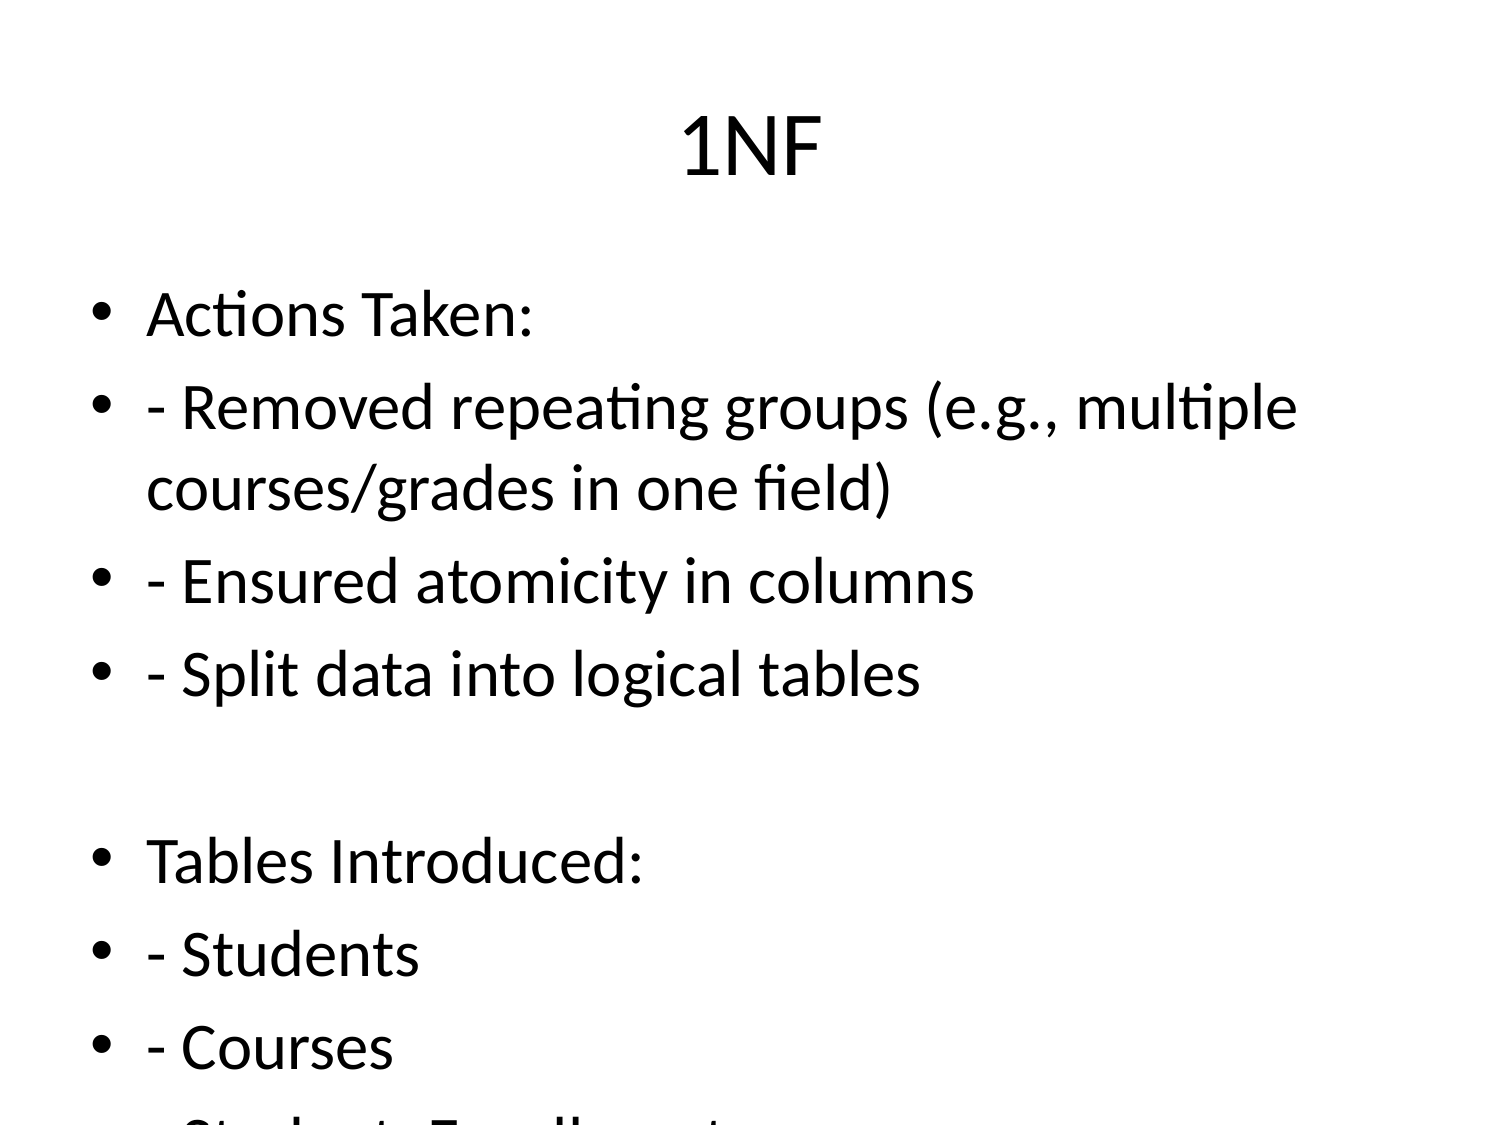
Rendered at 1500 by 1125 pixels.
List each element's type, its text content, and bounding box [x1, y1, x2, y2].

title 1NF [75, 45, 1425, 233]
list Actions Taken: - Removed repeating groups (e.g., multiple courses/grades in one field) - Ensured atomicity in columns - Split data into logical tables Tables Introduced: - Students - Courses - Student_Enrollments - Terms [75, 262, 1425, 1005]
